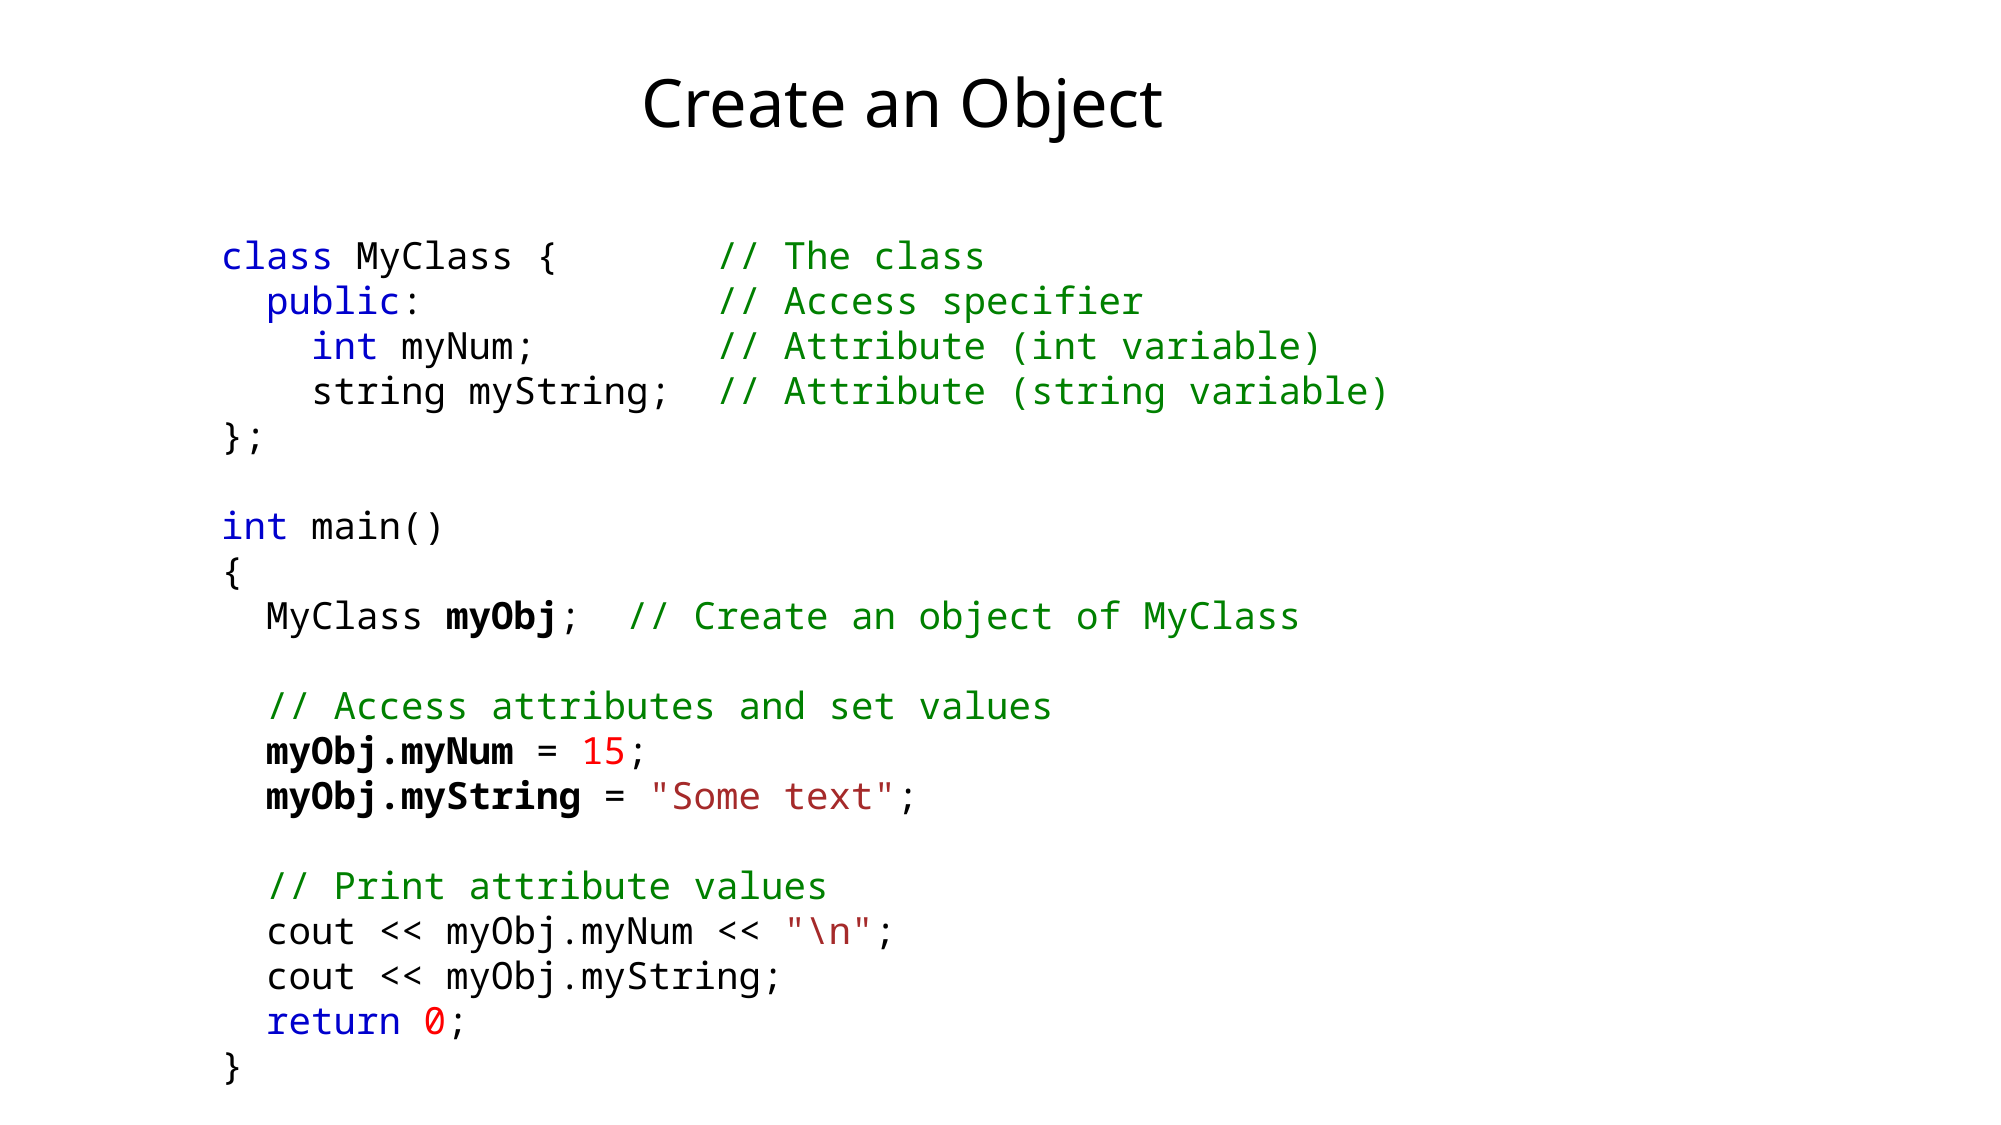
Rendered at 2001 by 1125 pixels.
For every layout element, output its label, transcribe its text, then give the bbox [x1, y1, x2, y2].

text_box class MyClass { // The class public: // Access specifier int myNum; // Attribute (int variable) string myString; // Attribute (string variable) }; int main() { MyClass myObj; // Create an object of MyClass // Access attributes and set values myObj.myNum = 15; myObj.myString = "Some text"; // Print attribute values cout << myObj.myNum << "\n"; cout << myObj.myString; return 0; } [206, 224, 1726, 1095]
text_box Create an Object [626, 53, 1627, 224]
